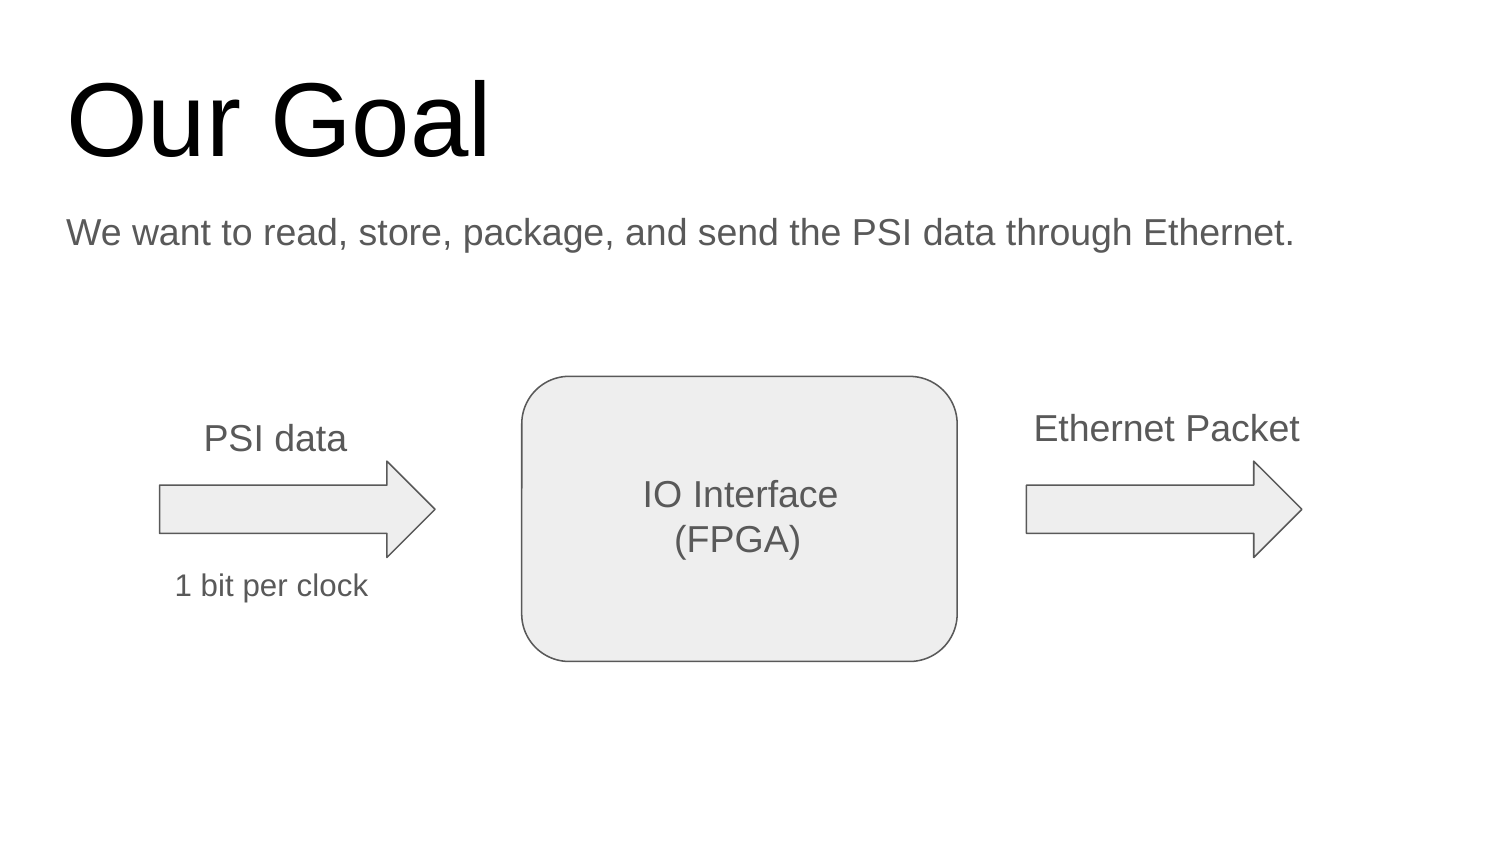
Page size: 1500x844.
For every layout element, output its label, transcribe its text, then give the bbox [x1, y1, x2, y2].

text_box 1 bit per clock [159, 549, 436, 662]
text_box PSI data [188, 398, 436, 472]
text_box IO Interface (FPGA) [627, 455, 865, 579]
text_box [1026, 463, 1302, 558]
text_box Ethernet Packet [1018, 389, 1341, 463]
text_box [521, 376, 958, 662]
text_box We want to read, store, package, and send the PSI data through Ethernet. [51, 193, 1500, 290]
text_box [159, 472, 436, 549]
title Our Goal [51, 45, 750, 193]
